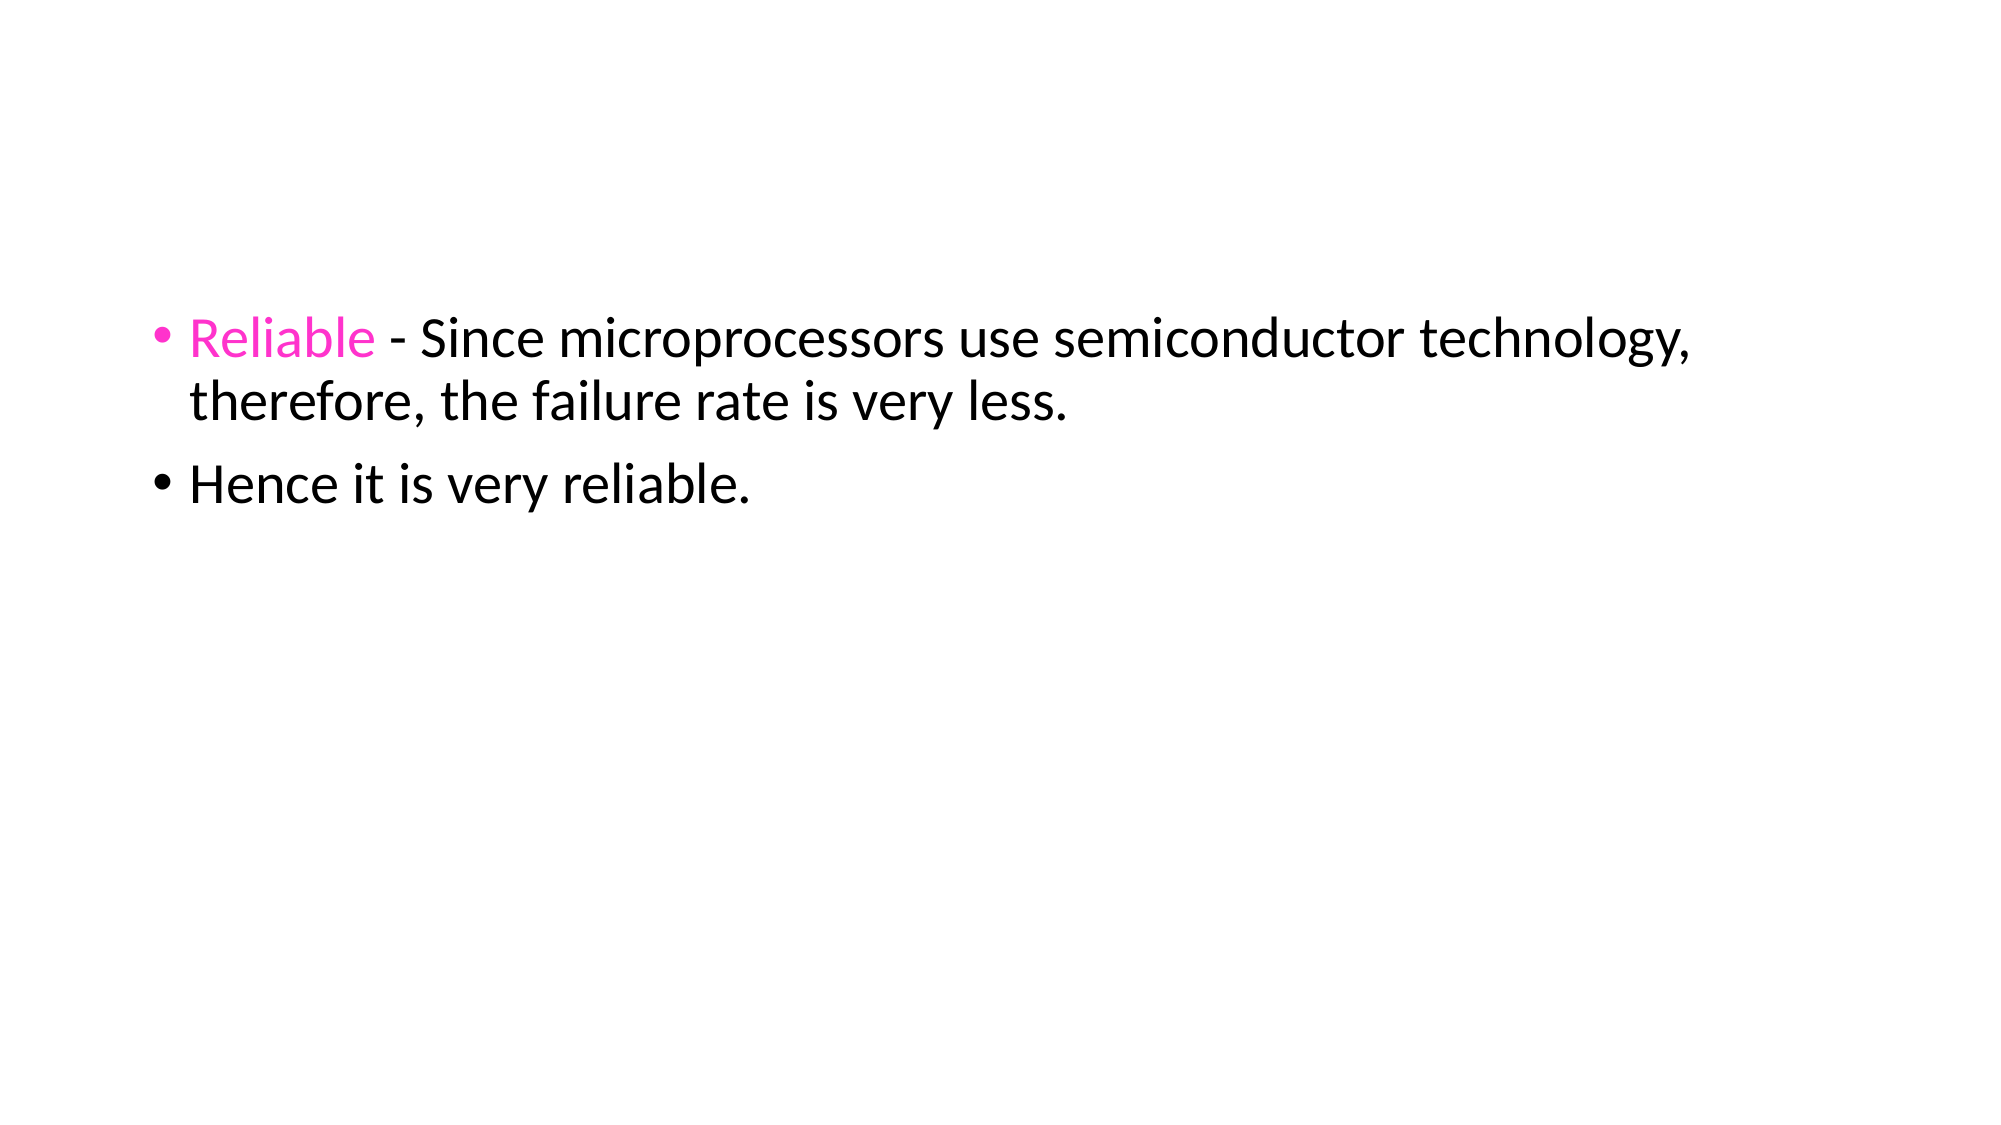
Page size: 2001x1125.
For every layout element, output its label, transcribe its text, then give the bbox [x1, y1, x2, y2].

list Reliable - Since microprocessors use semiconductor technology, therefore, the failure rate is very less. Hence it is very reliable. [137, 299, 1863, 1014]
